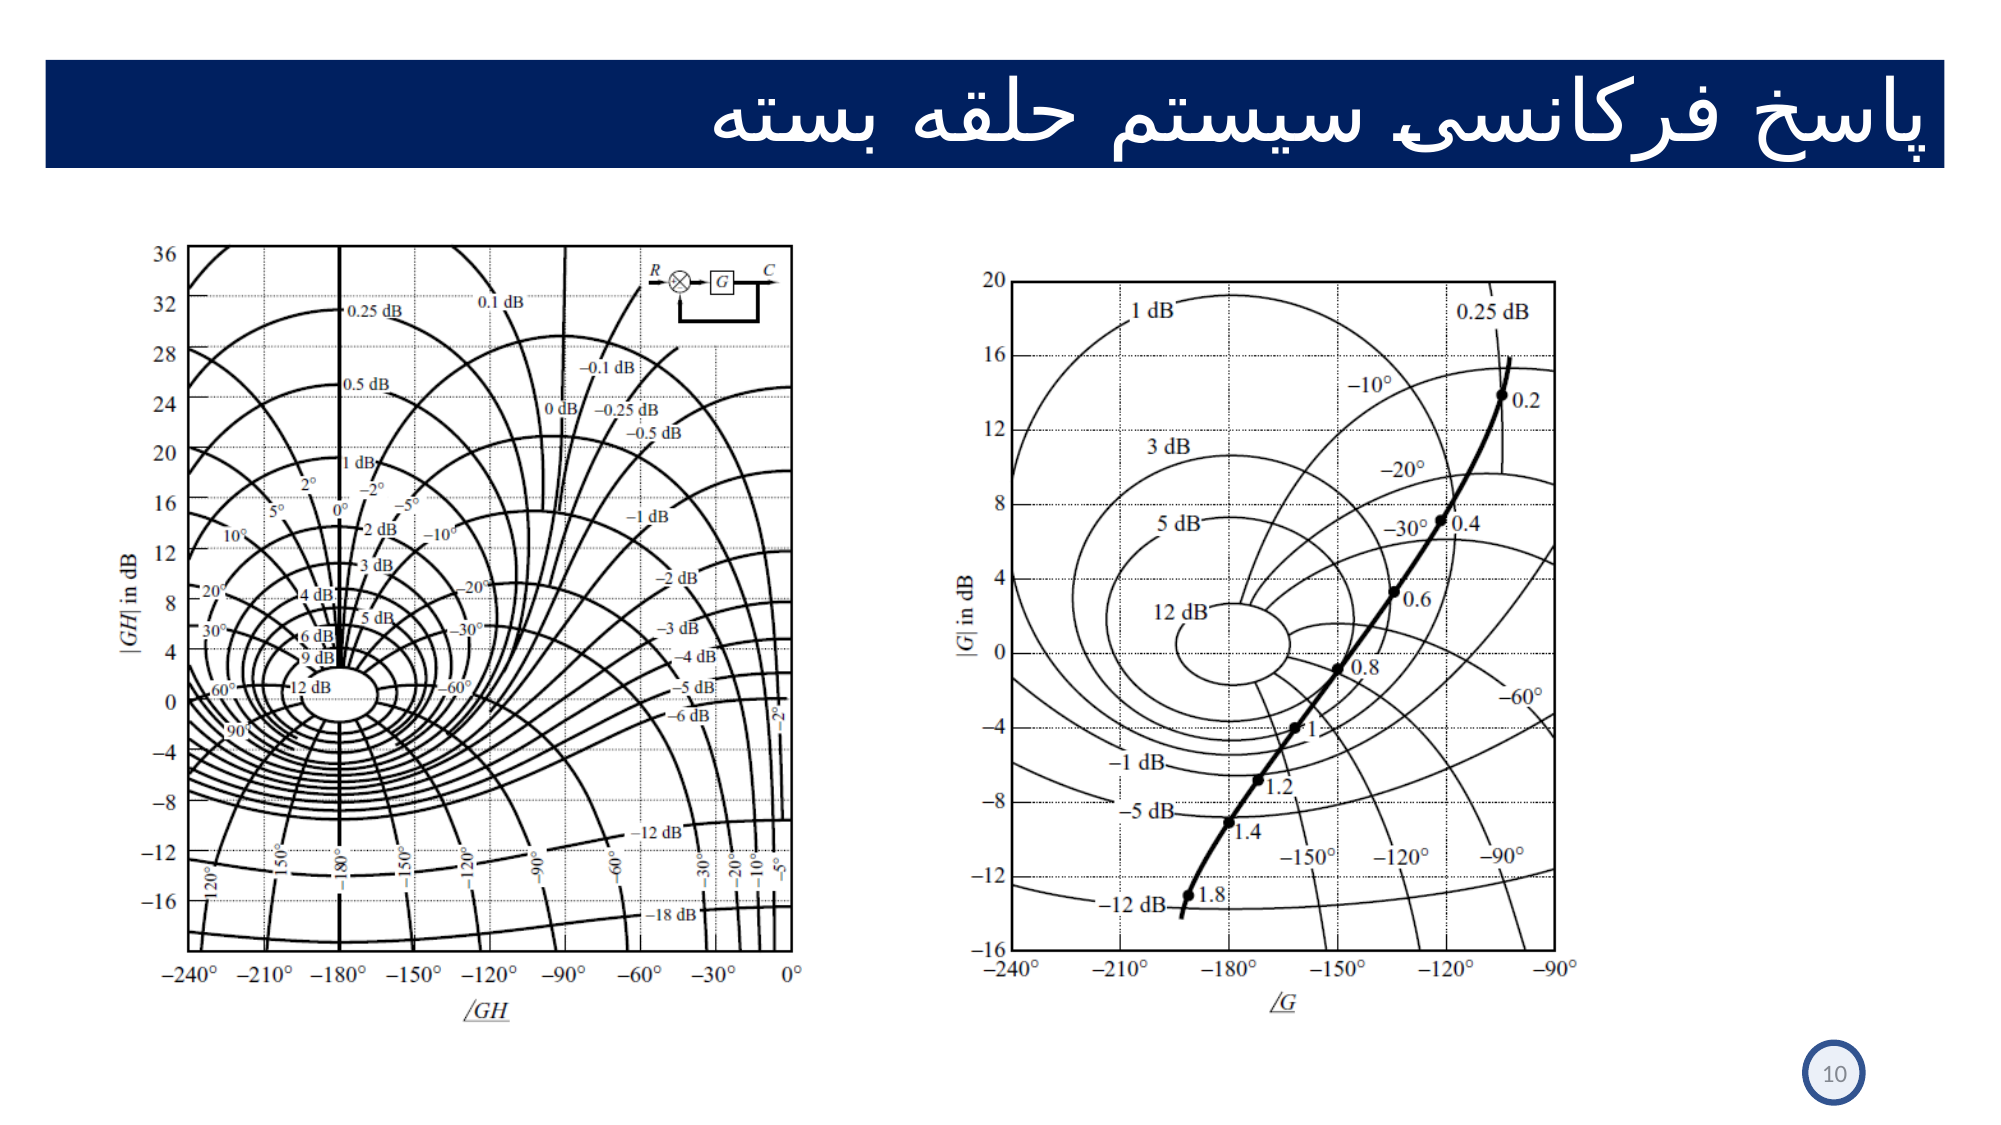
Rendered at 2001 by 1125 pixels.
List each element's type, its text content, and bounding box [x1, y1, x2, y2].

picture [80, 236, 838, 1025]
title پاسخ فرکانسی سیستم حلقه بسته [45, 59, 1945, 168]
slide_number 10 [1412, 1042, 1863, 1103]
picture [920, 250, 1582, 1014]
